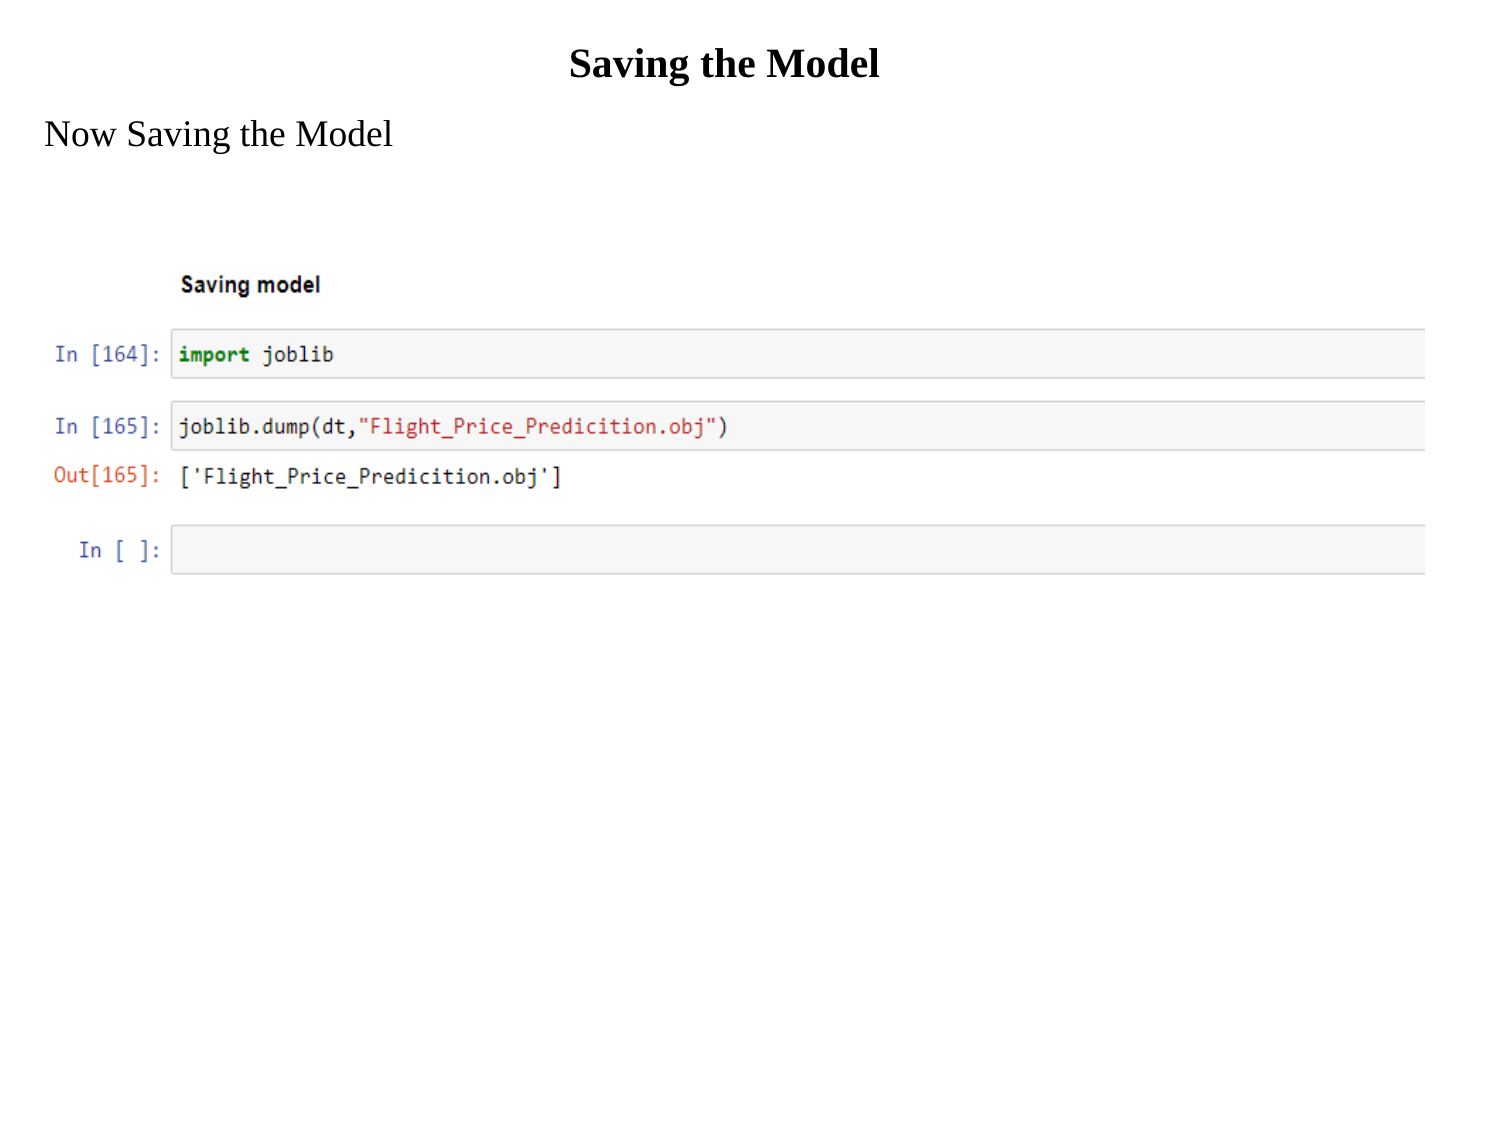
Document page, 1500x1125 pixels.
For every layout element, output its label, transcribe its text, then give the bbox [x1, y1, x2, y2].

picture [0, 249, 1426, 590]
text_box Now Saving the Model [29, 101, 1389, 162]
text_box Saving the Model [553, 28, 896, 93]
